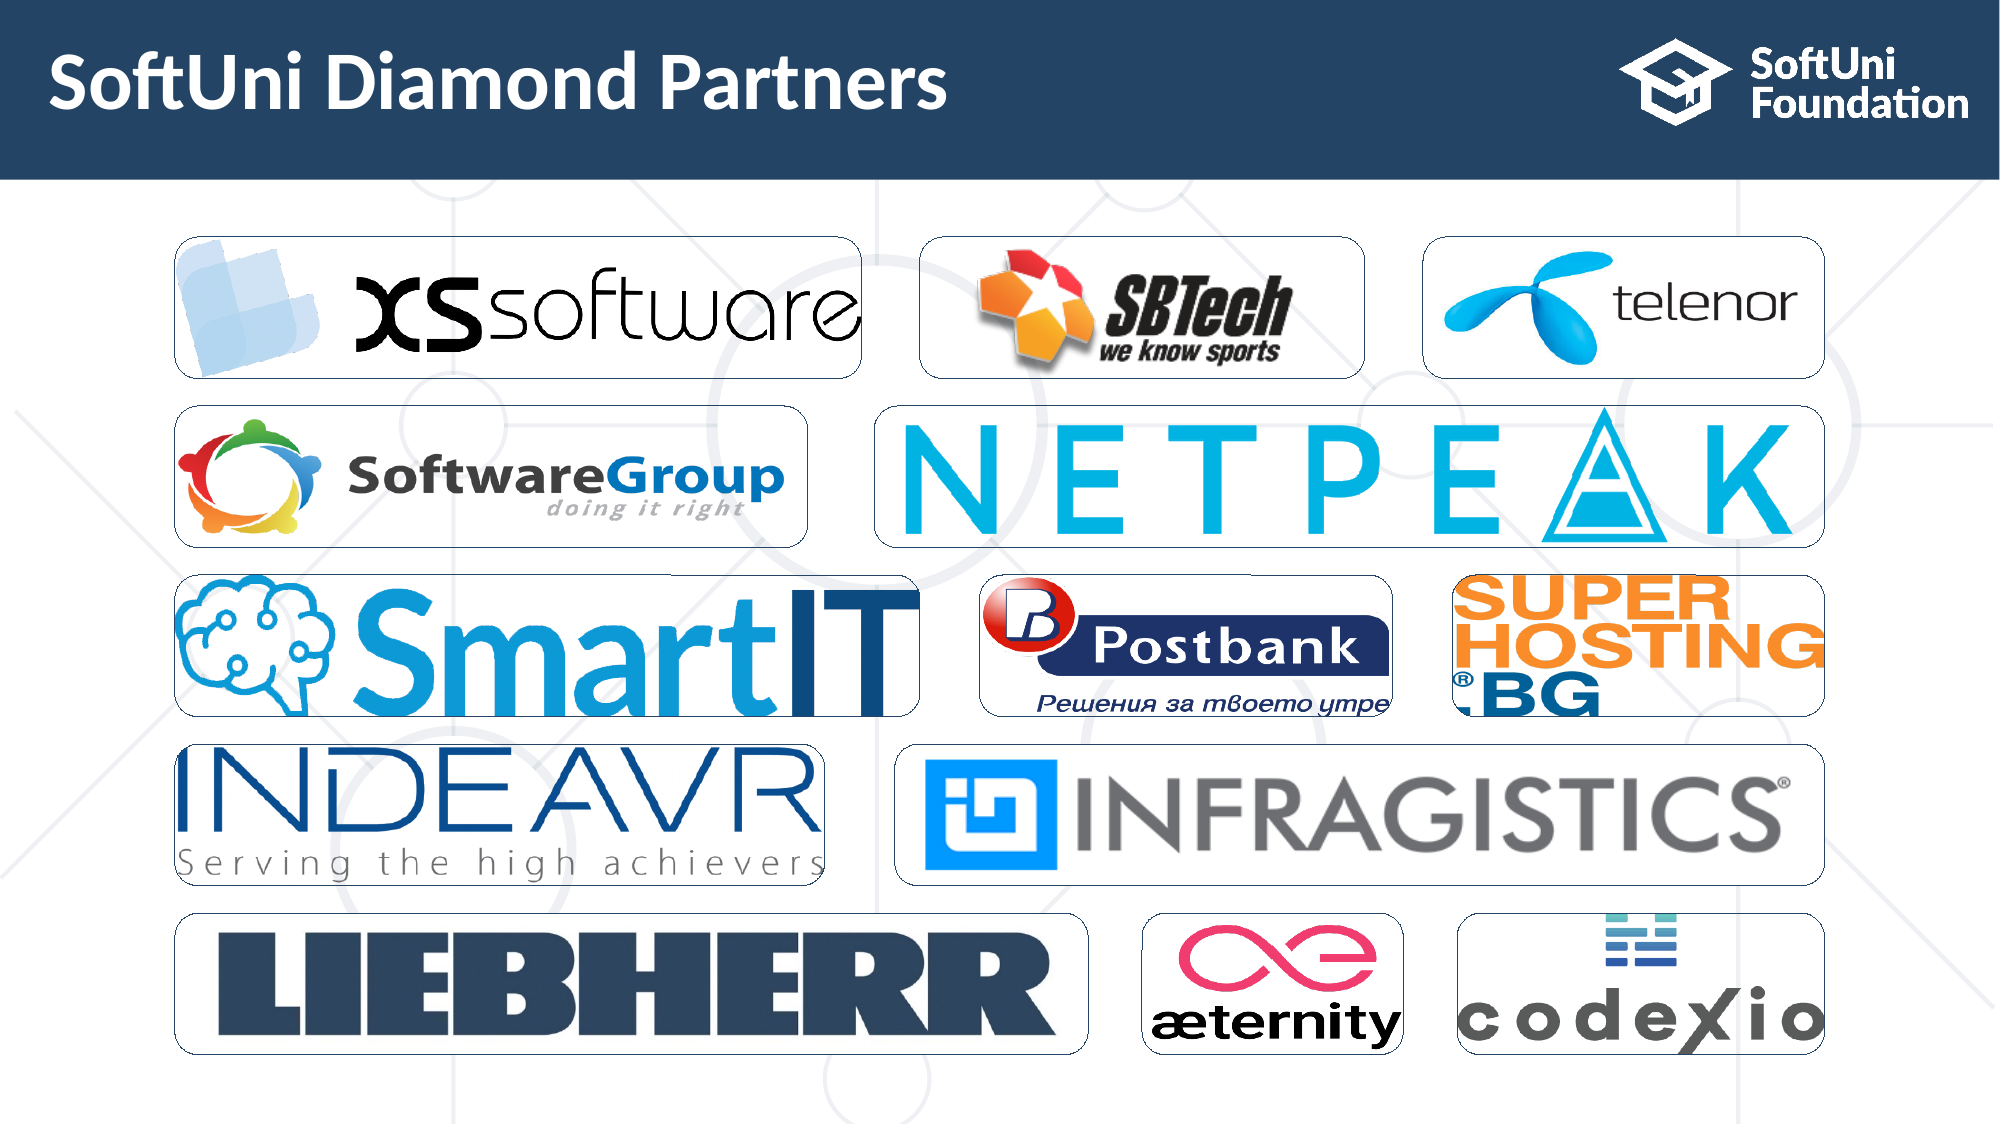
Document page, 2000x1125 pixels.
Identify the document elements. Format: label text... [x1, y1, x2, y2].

picture [174, 236, 862, 379]
picture [174, 743, 825, 886]
picture [174, 631, 286, 717]
picture [1141, 912, 1404, 1055]
picture [233, 661, 242, 670]
picture [1618, 38, 1968, 126]
picture [610, 706, 633, 717]
picture [222, 615, 231, 625]
picture [516, 642, 544, 717]
picture [174, 912, 1089, 1055]
picture [174, 574, 249, 616]
picture [919, 236, 1365, 379]
title SoftUni Diamond Partners [31, 16, 1591, 162]
picture [894, 743, 1825, 886]
picture [294, 647, 304, 656]
picture [873, 405, 1825, 548]
picture [183, 585, 328, 710]
picture [594, 678, 625, 702]
picture [1456, 912, 1825, 1055]
picture [1422, 236, 1825, 379]
picture [979, 574, 1393, 717]
picture [262, 574, 921, 717]
picture [1451, 574, 1825, 717]
picture [466, 642, 494, 717]
picture [174, 405, 808, 548]
picture [263, 615, 272, 625]
